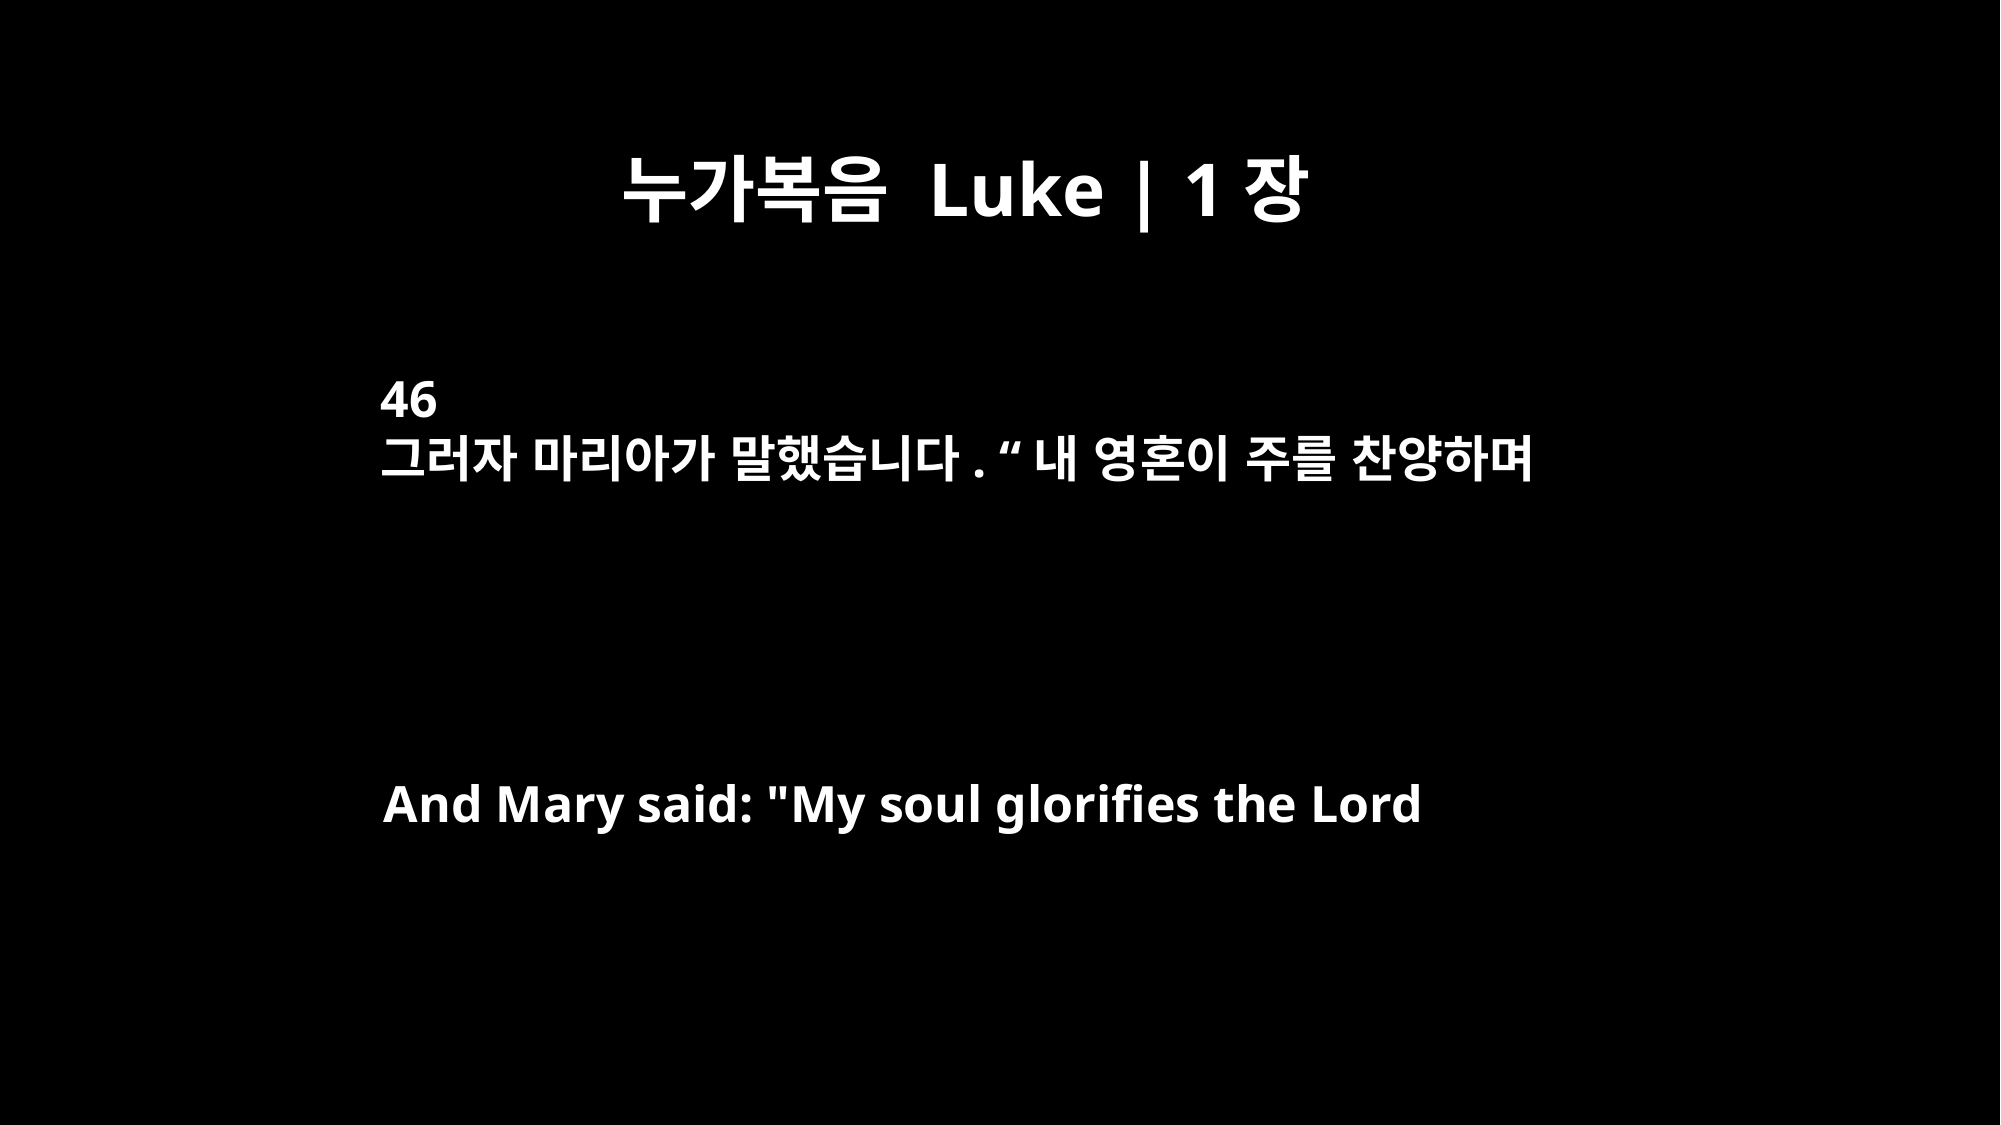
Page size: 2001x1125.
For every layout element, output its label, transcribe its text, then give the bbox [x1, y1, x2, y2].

text_box 누가복음 Luke | 1장 [606, 136, 1326, 239]
text_box And Mary said: "My soul glorifies the Lord [369, 764, 1439, 840]
text_box 46 그러자 마리아가 말했습니다. “내 영혼이 주를 찬양하며 [365, 359, 1552, 495]
